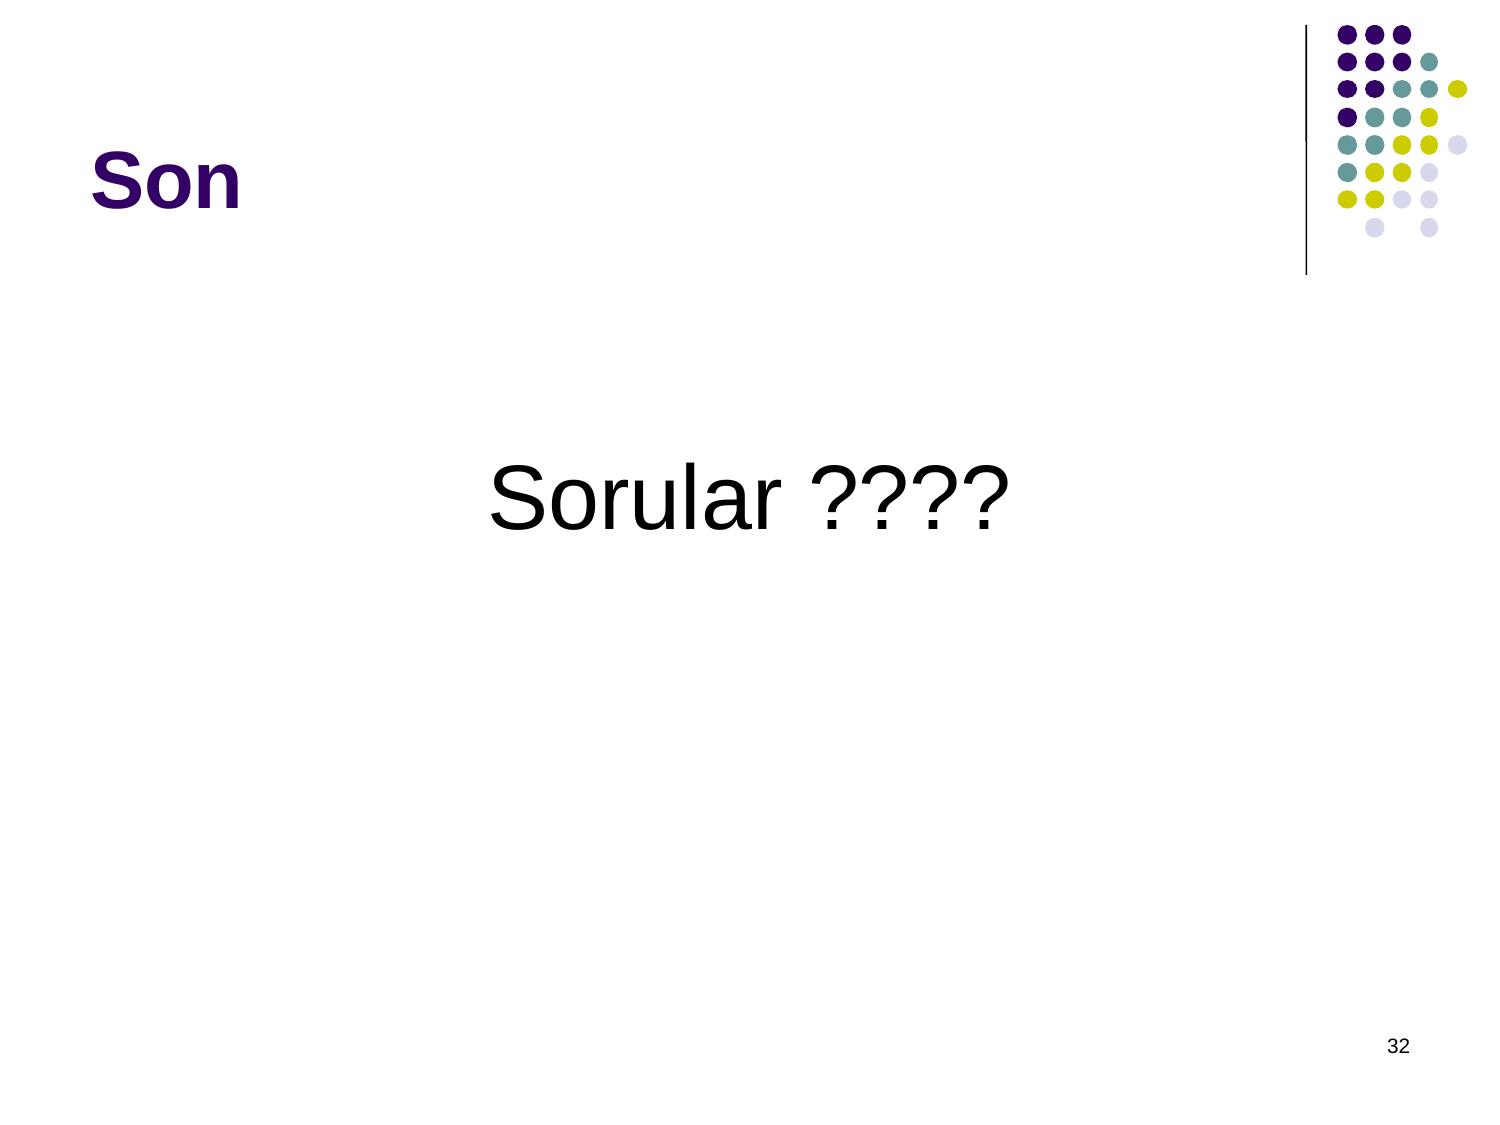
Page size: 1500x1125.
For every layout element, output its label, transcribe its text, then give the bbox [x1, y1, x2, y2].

title Son [75, 20, 1313, 233]
list Sorular ???? [75, 282, 1425, 1006]
slide_number 32 [1074, 1024, 1426, 1101]
